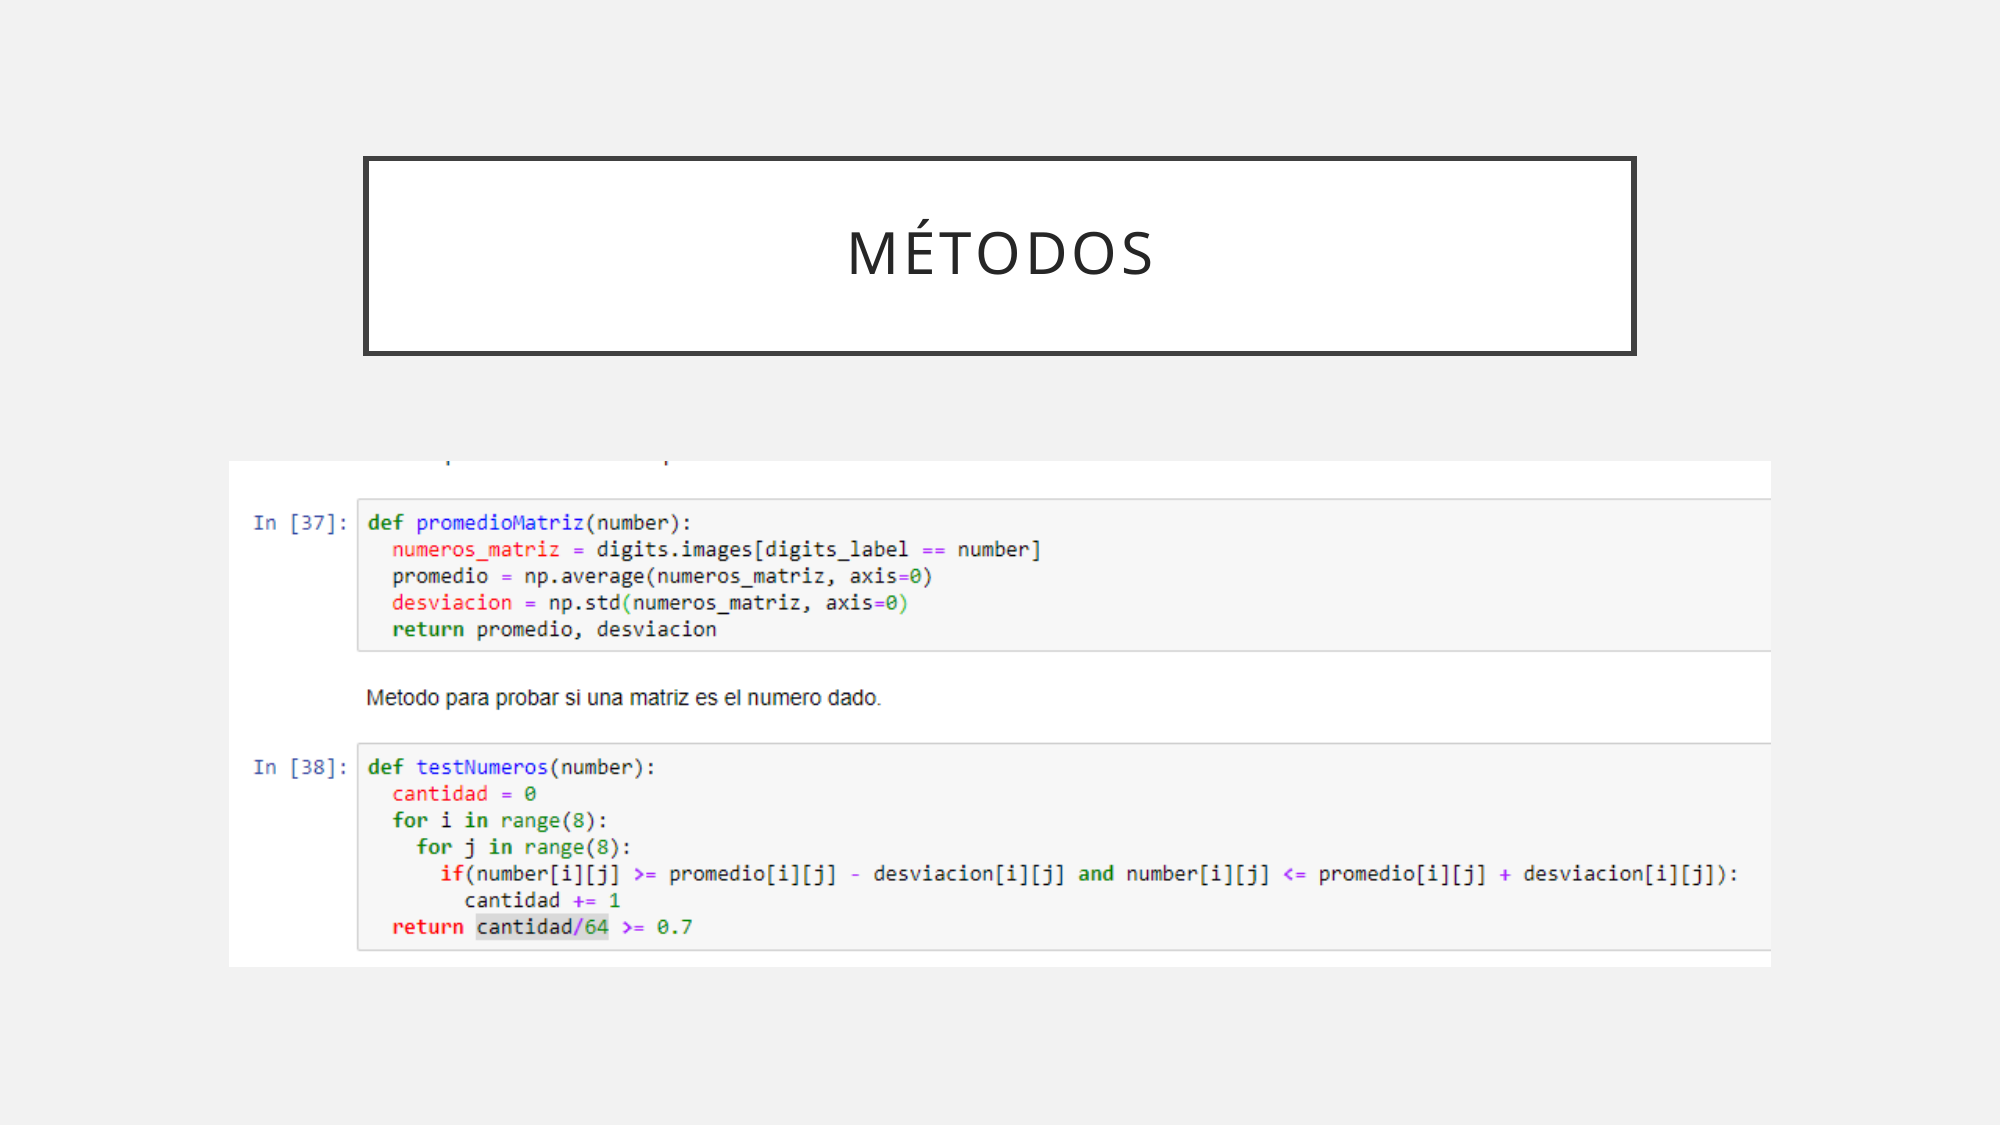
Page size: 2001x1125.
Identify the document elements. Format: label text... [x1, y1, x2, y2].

title métodos [363, 156, 1637, 356]
picture [229, 461, 1771, 967]
